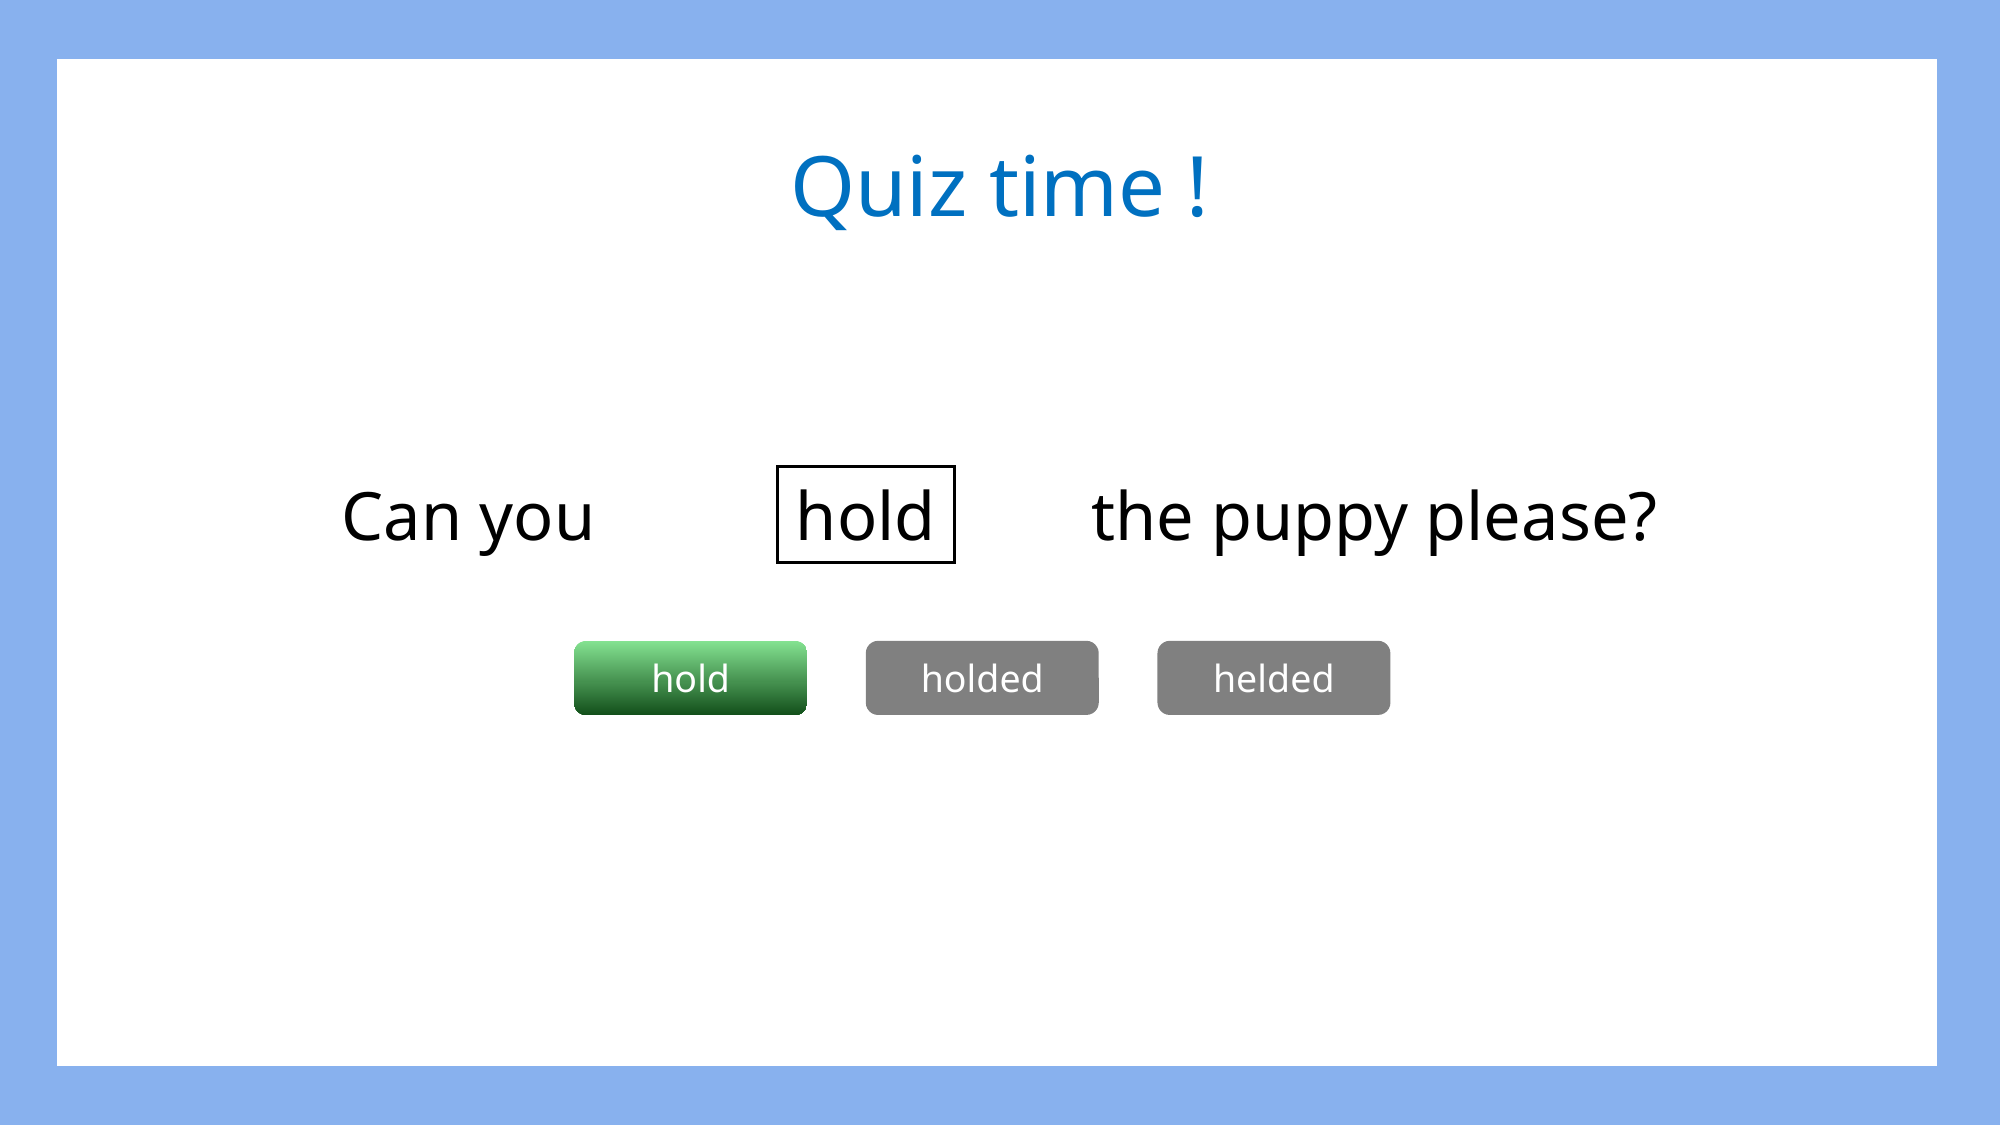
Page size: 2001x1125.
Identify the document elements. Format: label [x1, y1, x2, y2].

text_box [24, 26, 1970, 1098]
